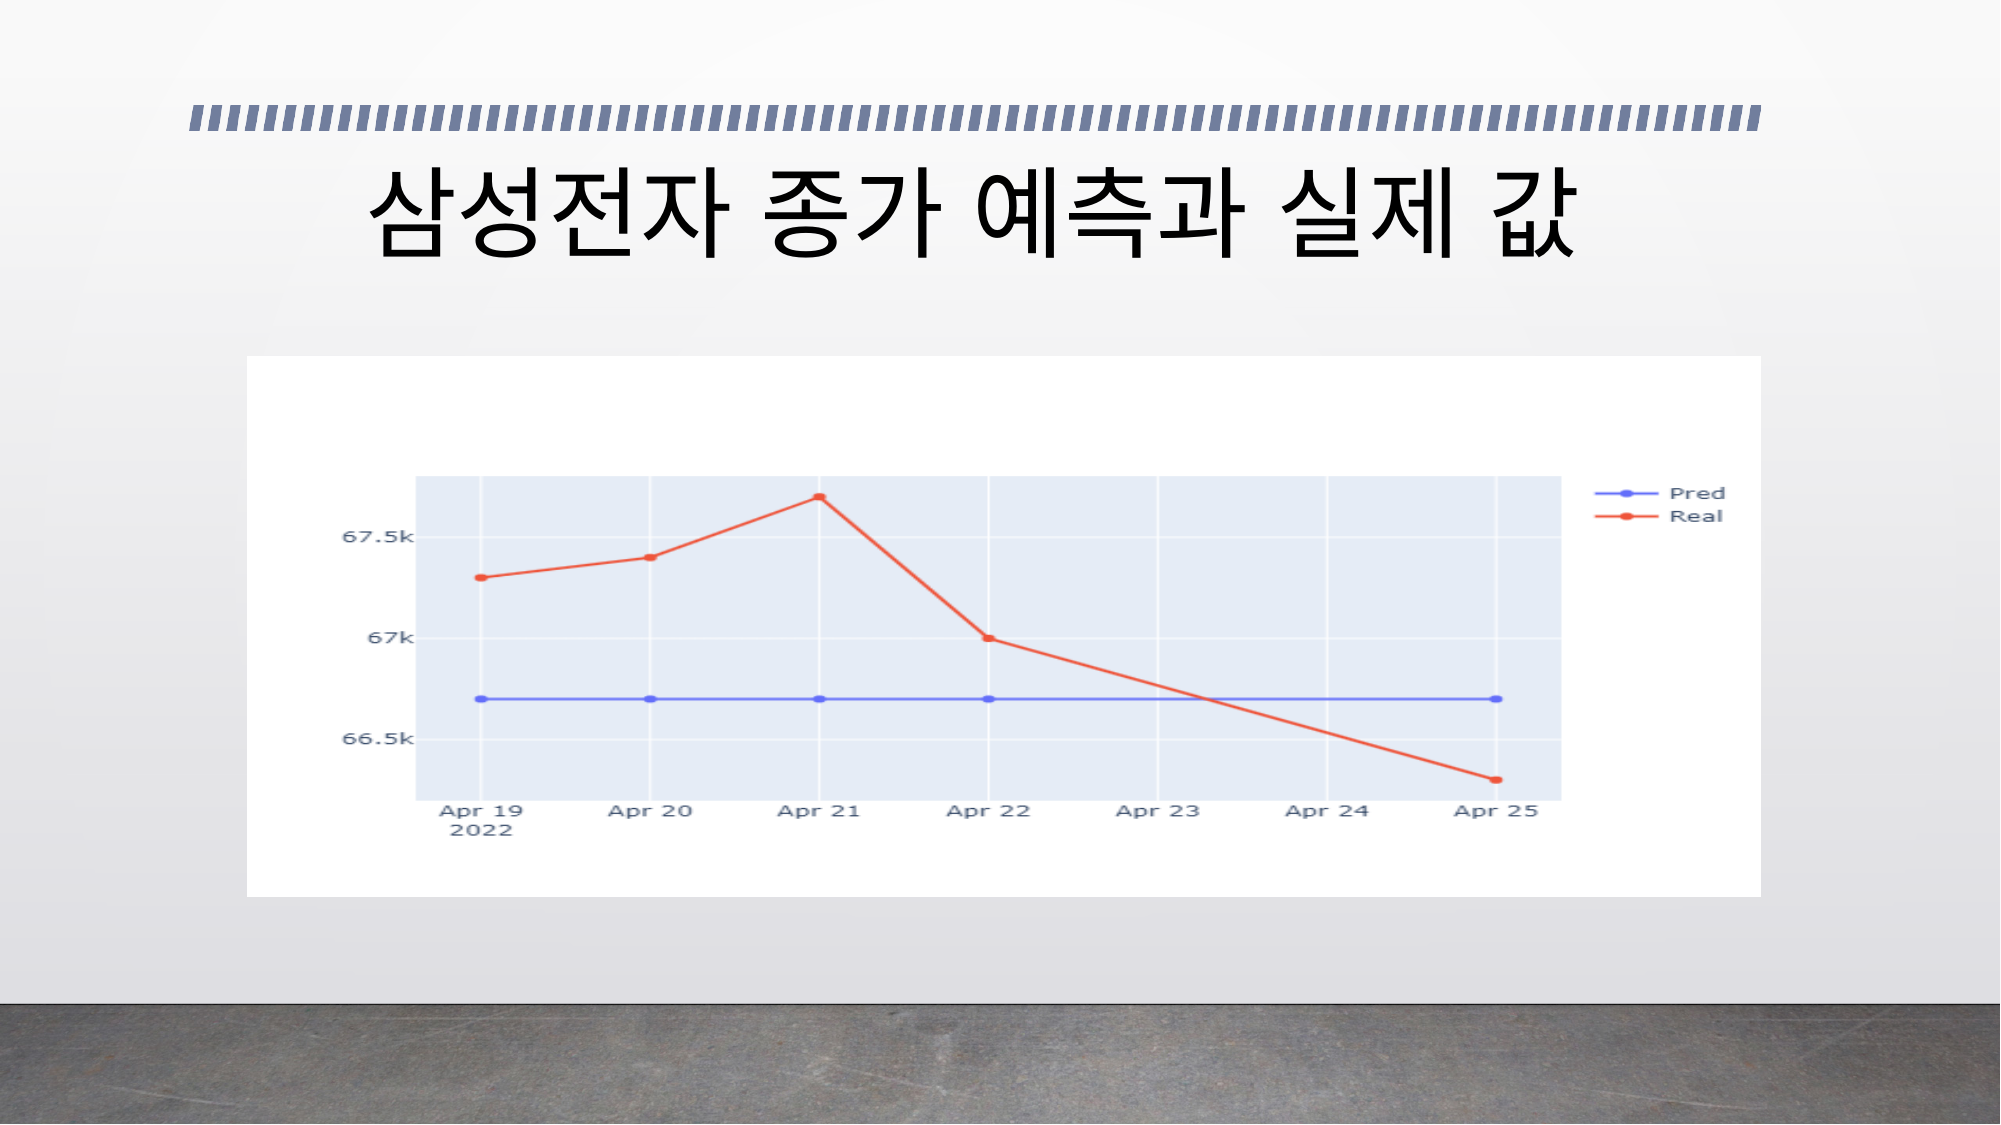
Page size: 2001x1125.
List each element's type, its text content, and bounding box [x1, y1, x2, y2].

picture [0, 1004, 2000, 1124]
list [247, 355, 1761, 897]
title 삼성전자 종가 예측과 실제 값 [185, 156, 1761, 329]
